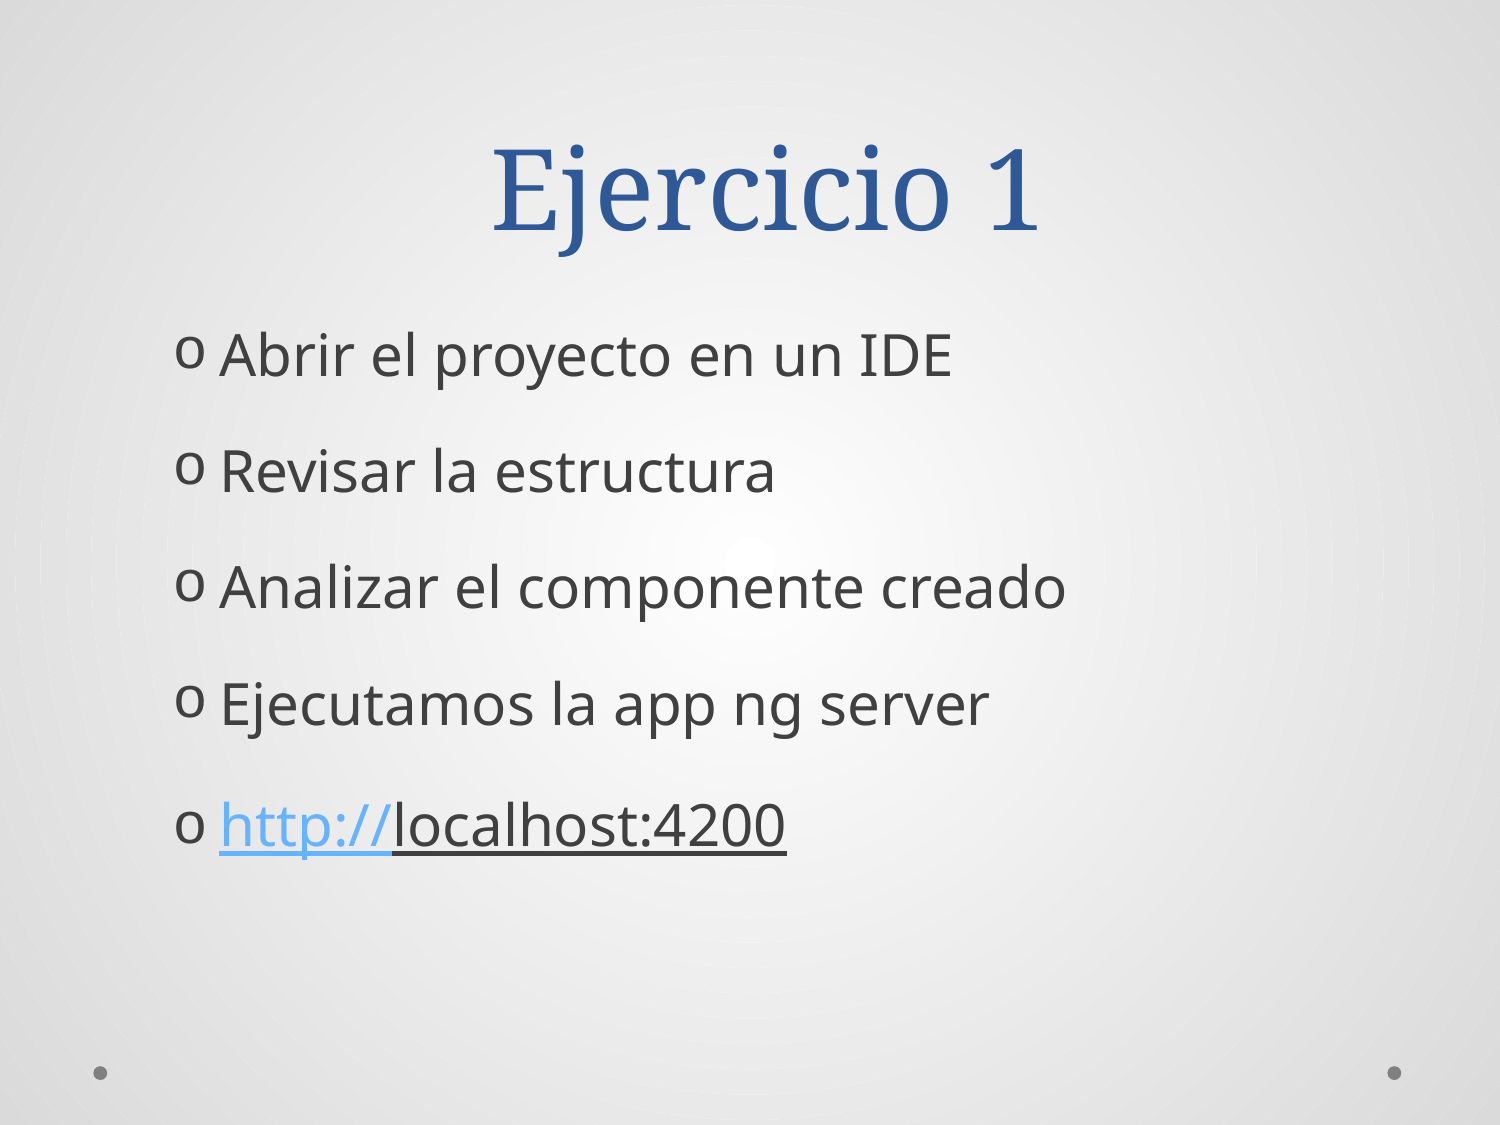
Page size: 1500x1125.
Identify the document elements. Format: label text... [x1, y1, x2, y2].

title Ejercicio 1 [37, 87, 1500, 260]
list Abrir el proyecto en un IDE Revisar la estructura Analizar el componente creado Ejecutamos la app ng server http://localhost:4200 [82, 275, 1425, 963]
